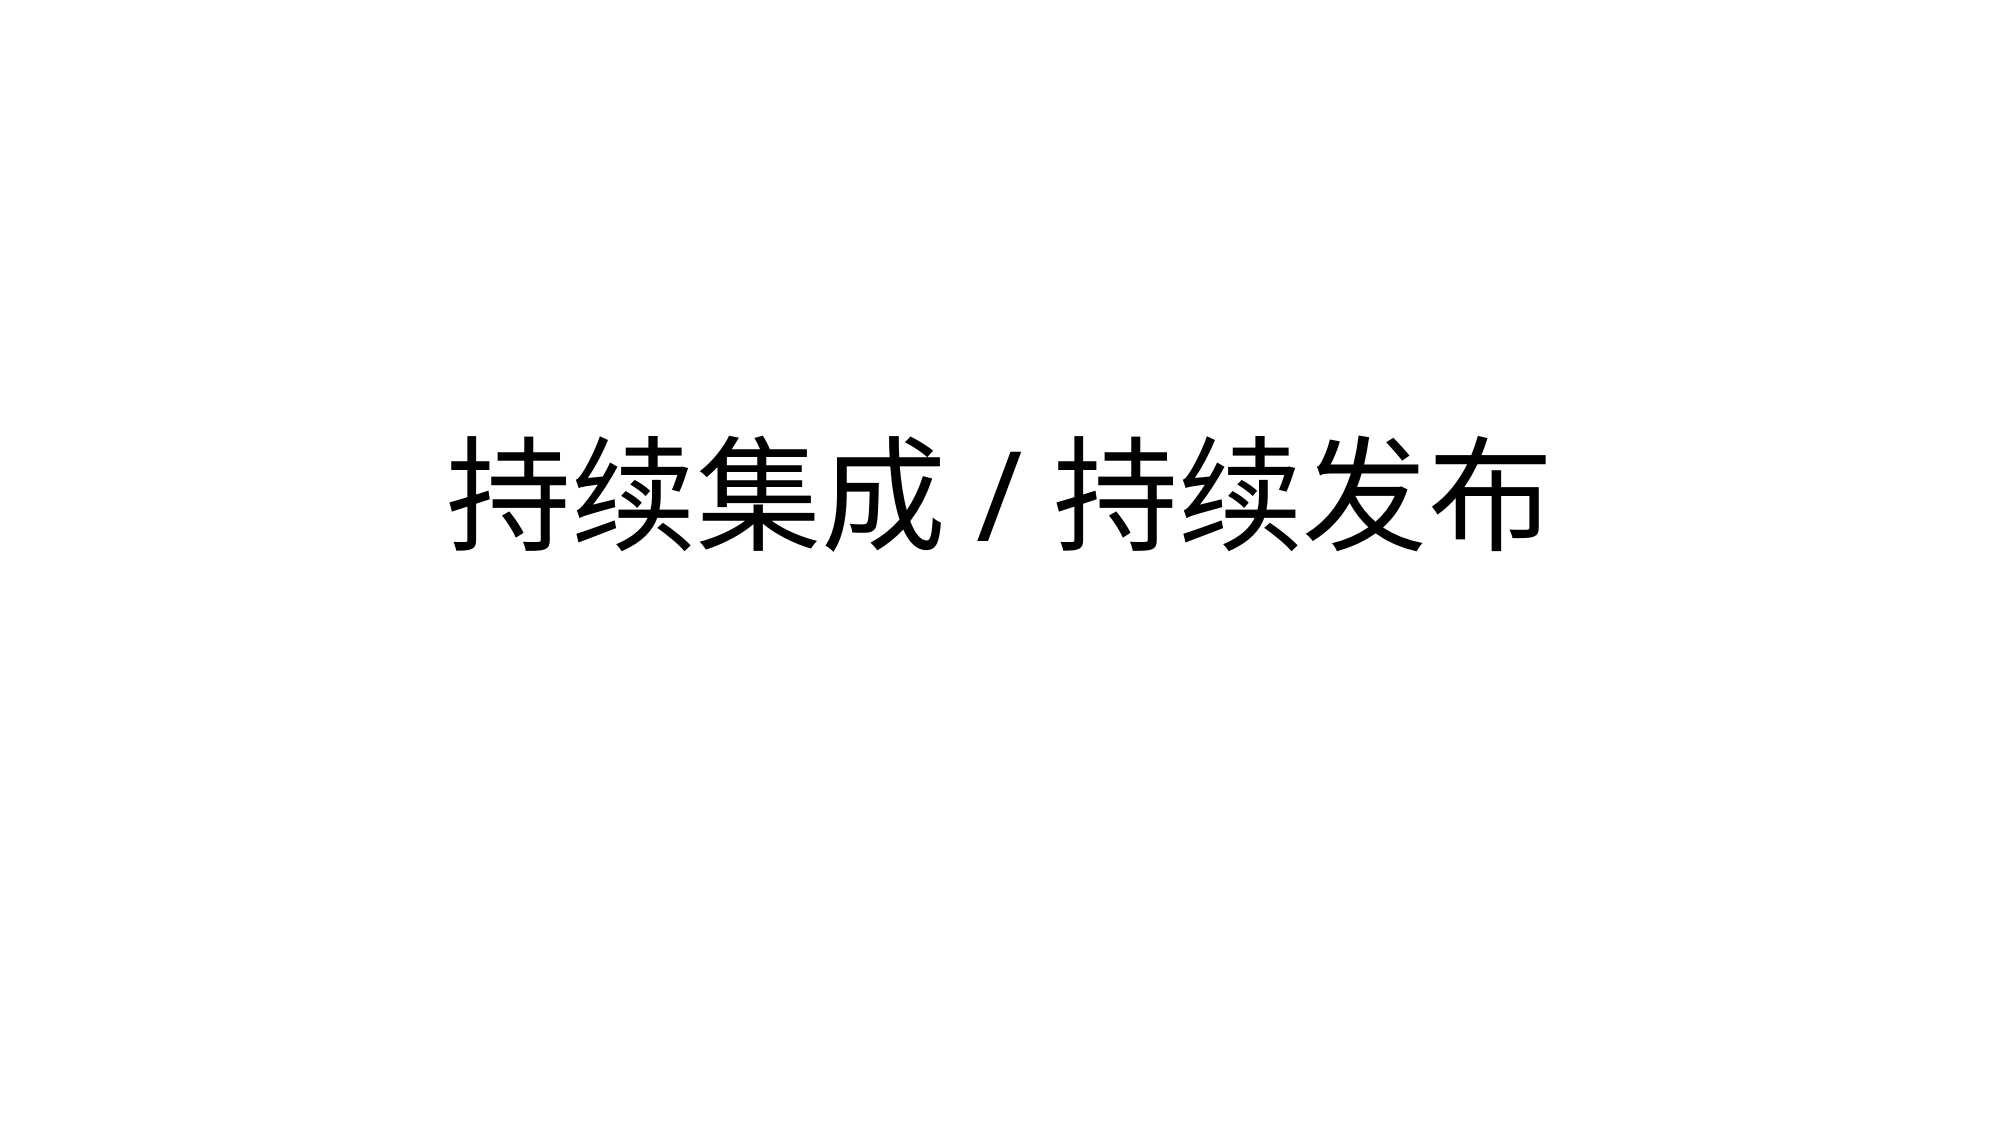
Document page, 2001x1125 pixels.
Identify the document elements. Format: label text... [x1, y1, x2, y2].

title 持续集成/持续发布 [249, 184, 1750, 576]
